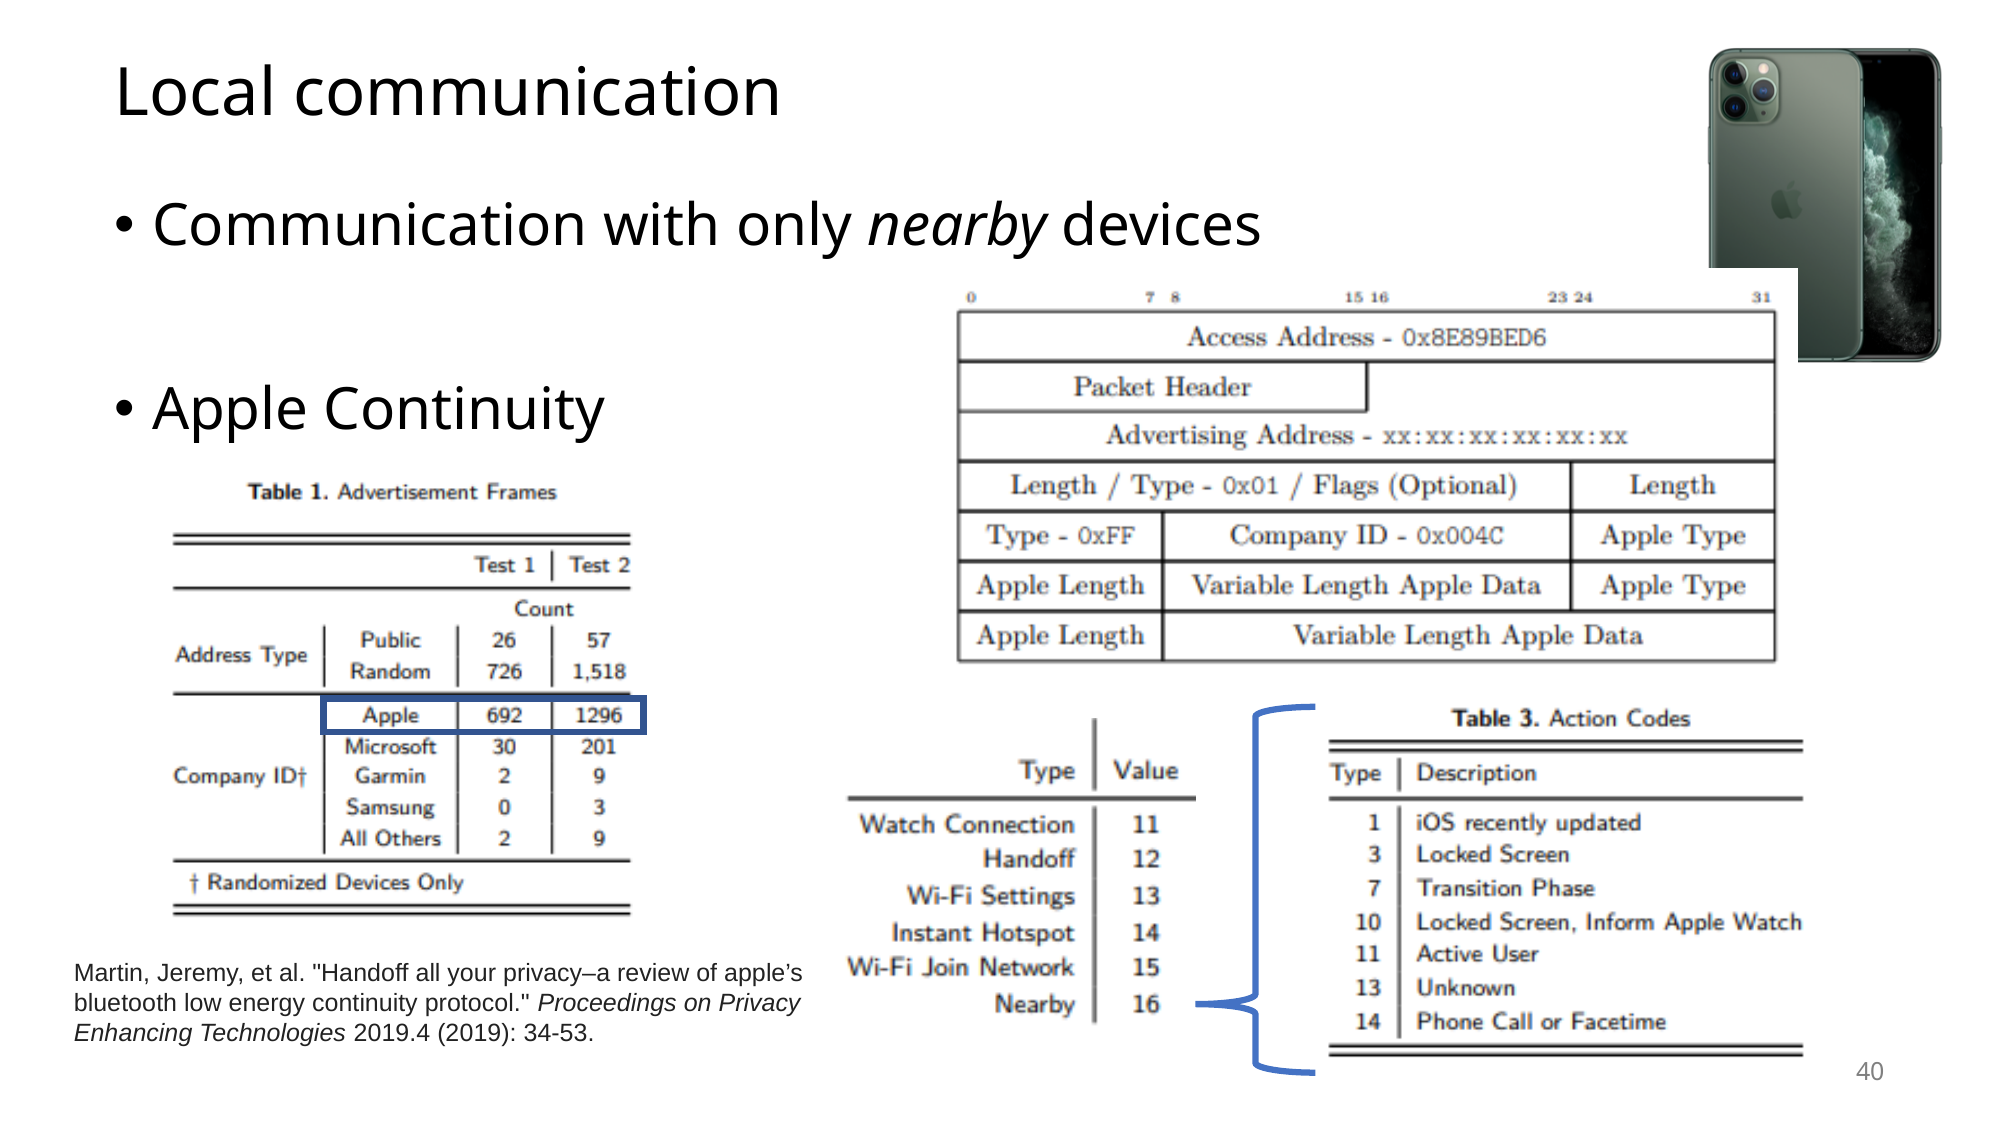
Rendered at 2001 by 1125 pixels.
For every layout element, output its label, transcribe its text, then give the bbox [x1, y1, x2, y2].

picture [940, 0, 1995, 686]
slide_number 40 [1749, 1042, 1900, 1103]
title Local communication [99, 37, 1654, 150]
picture [113, 460, 662, 936]
picture [839, 718, 1196, 1028]
text_box [1196, 706, 1316, 1074]
picture [1325, 702, 1833, 1073]
list Communication with only nearby devices Apple Continuity [99, 187, 1900, 1013]
text_box Martin, Jeremy, et al. "Handoff all your privacy–a review of apple’s bluetooth low energy continuity protocol." Proceedings on Privacy Enhancing Technologies 2019.4 (2019): 34-53. [59, 948, 840, 1054]
